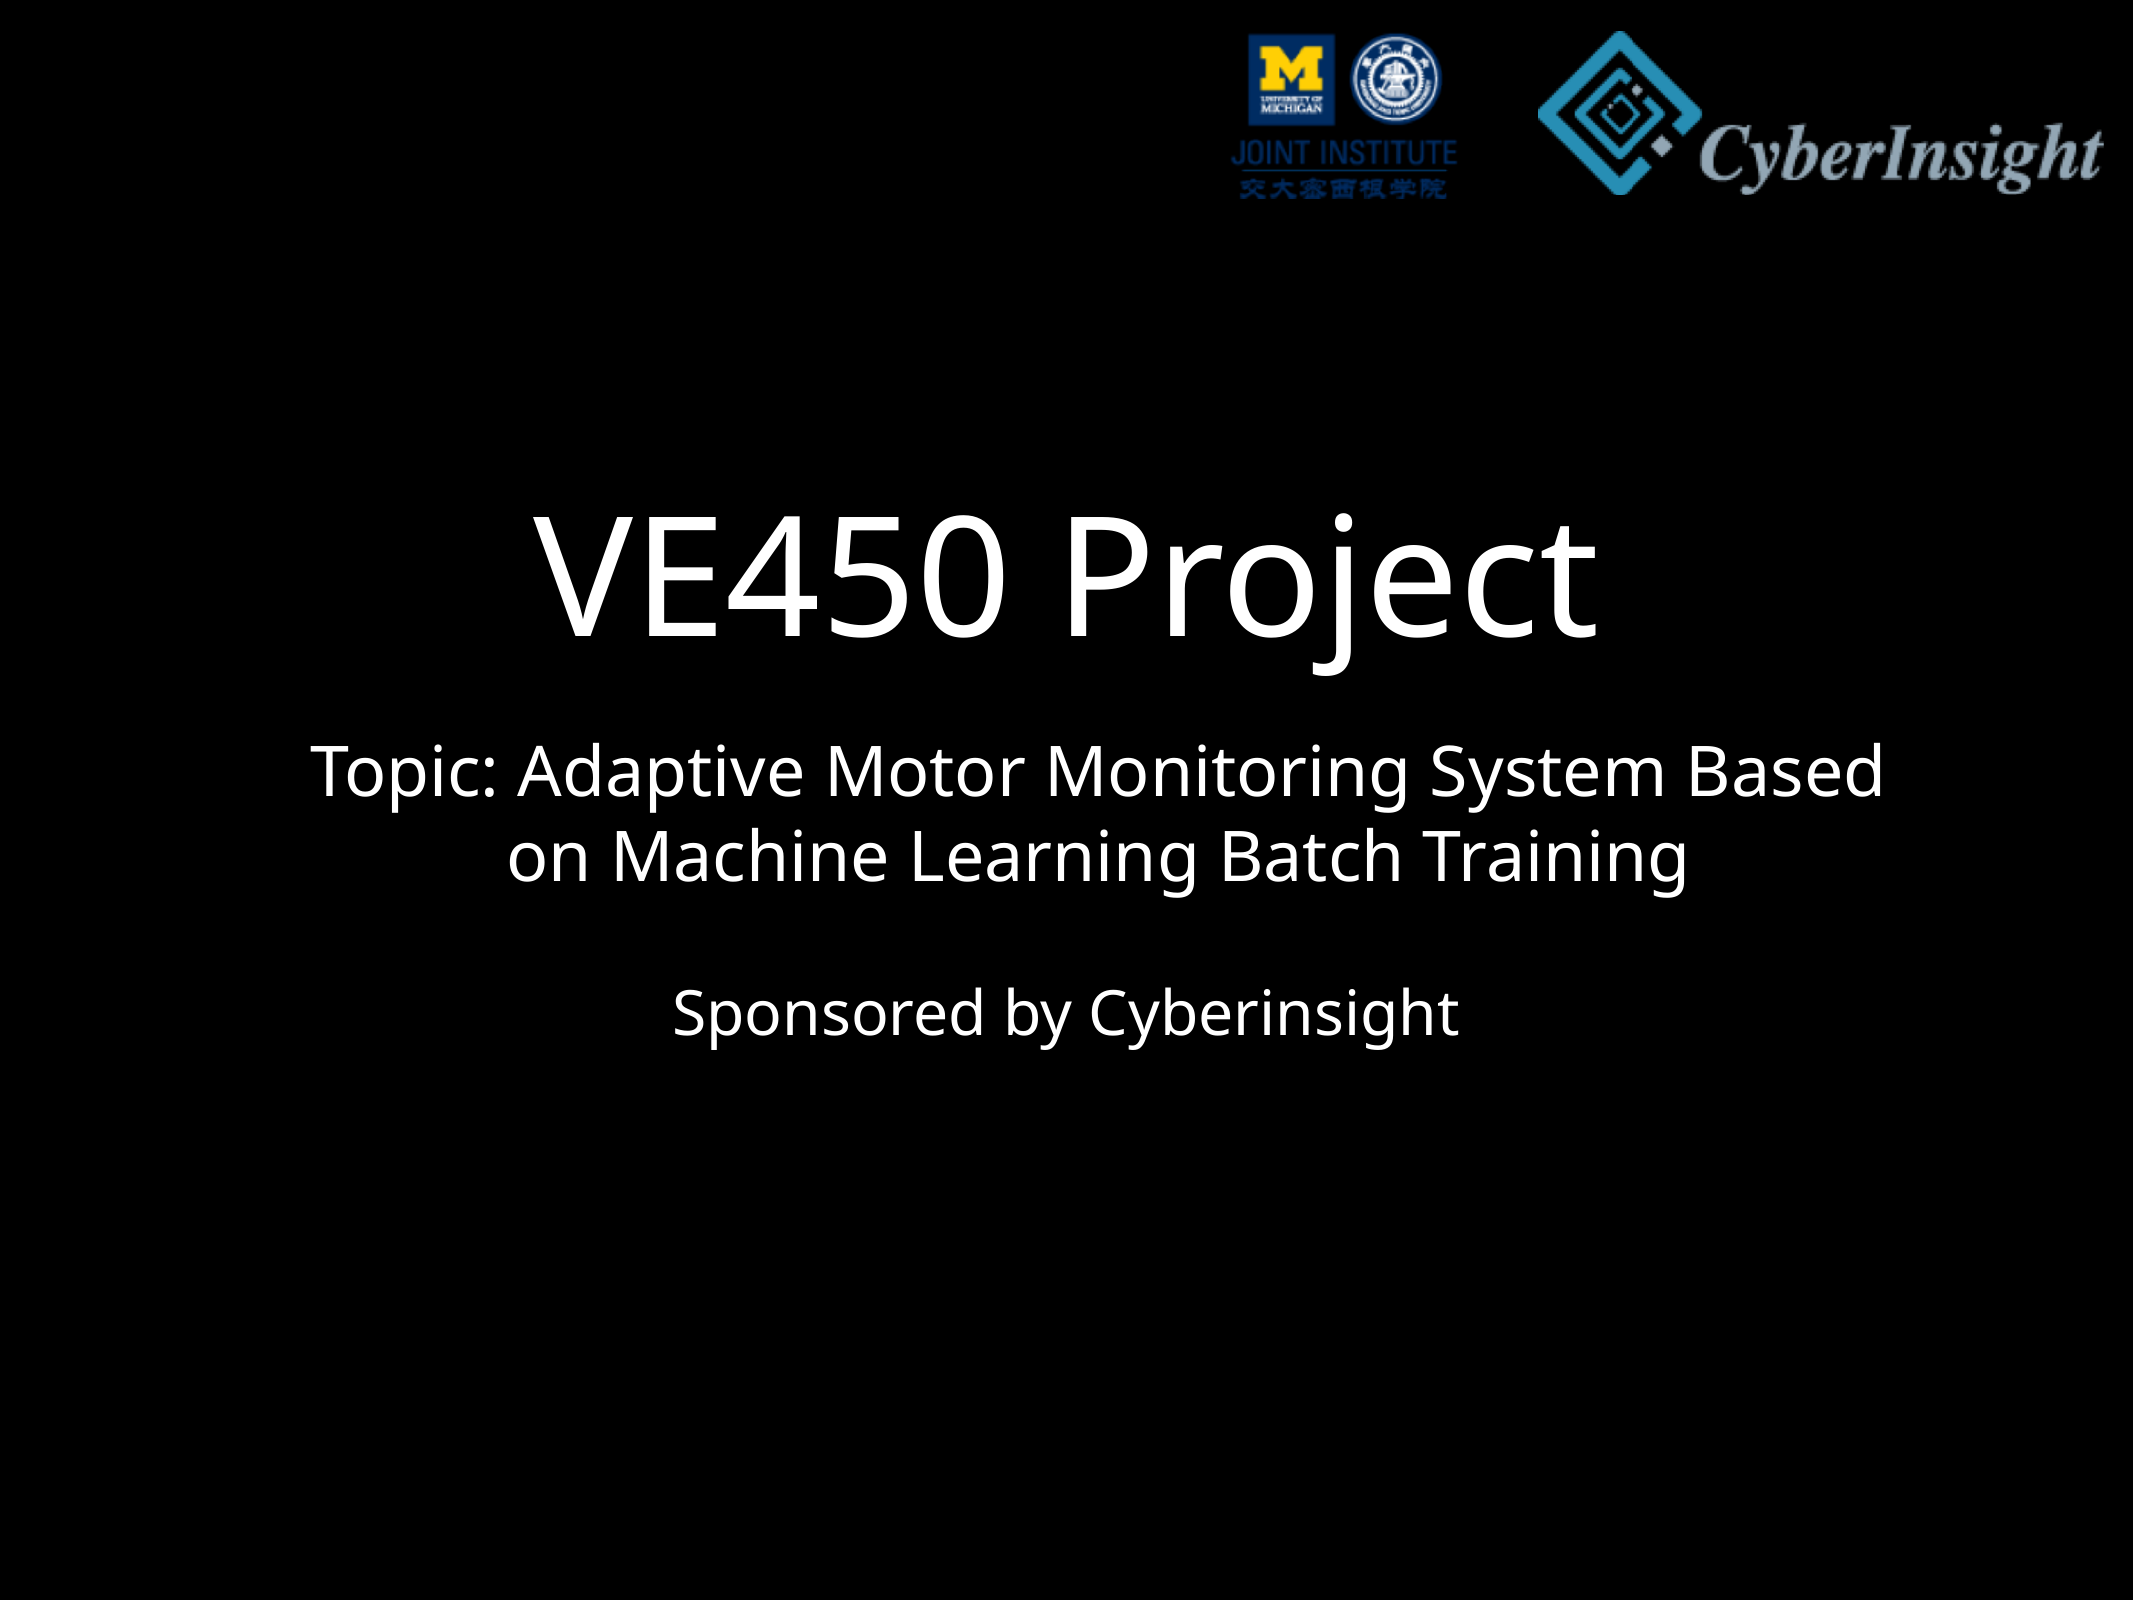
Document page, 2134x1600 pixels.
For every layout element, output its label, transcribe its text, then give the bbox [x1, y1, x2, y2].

title VE450 Project [50, 127, 2083, 671]
text_box Sponsored by Cyberinsight [663, 964, 1470, 1056]
picture [1223, 31, 1471, 199]
picture [1538, 31, 2105, 195]
list Topic: Adaptive Motor Monitoring System Based on Machine Learning Batch Training [288, 726, 1910, 972]
